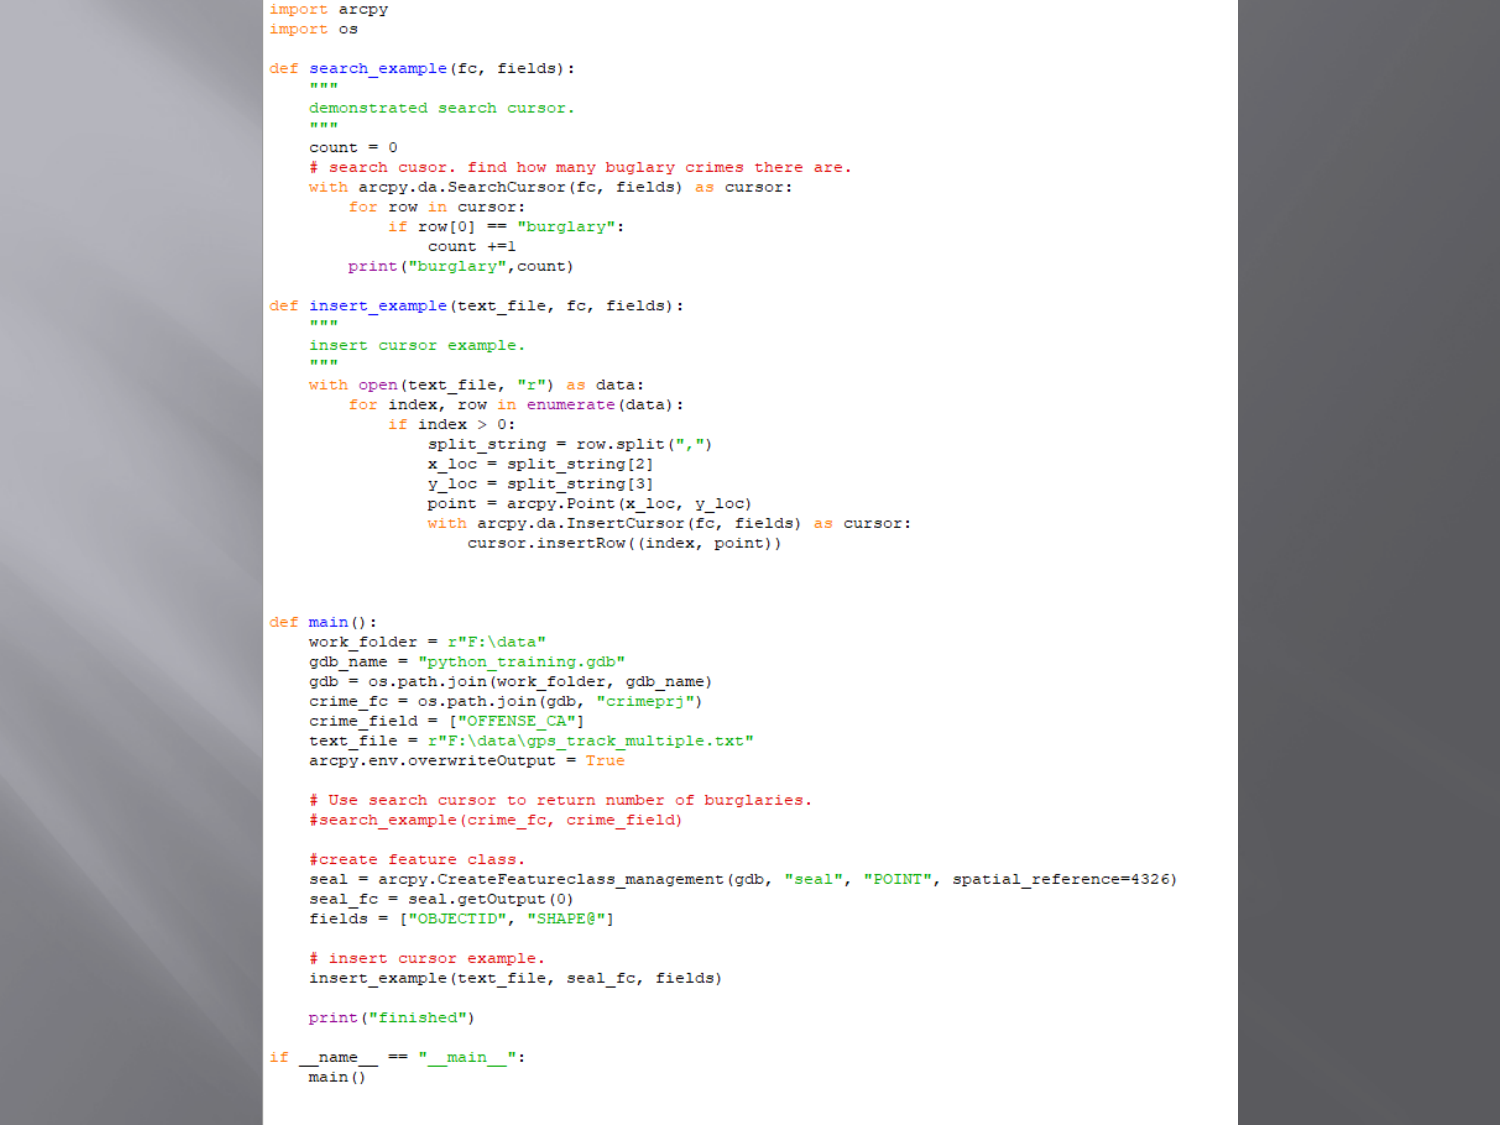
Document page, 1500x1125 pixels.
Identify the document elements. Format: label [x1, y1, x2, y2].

picture [262, 0, 1238, 1125]
